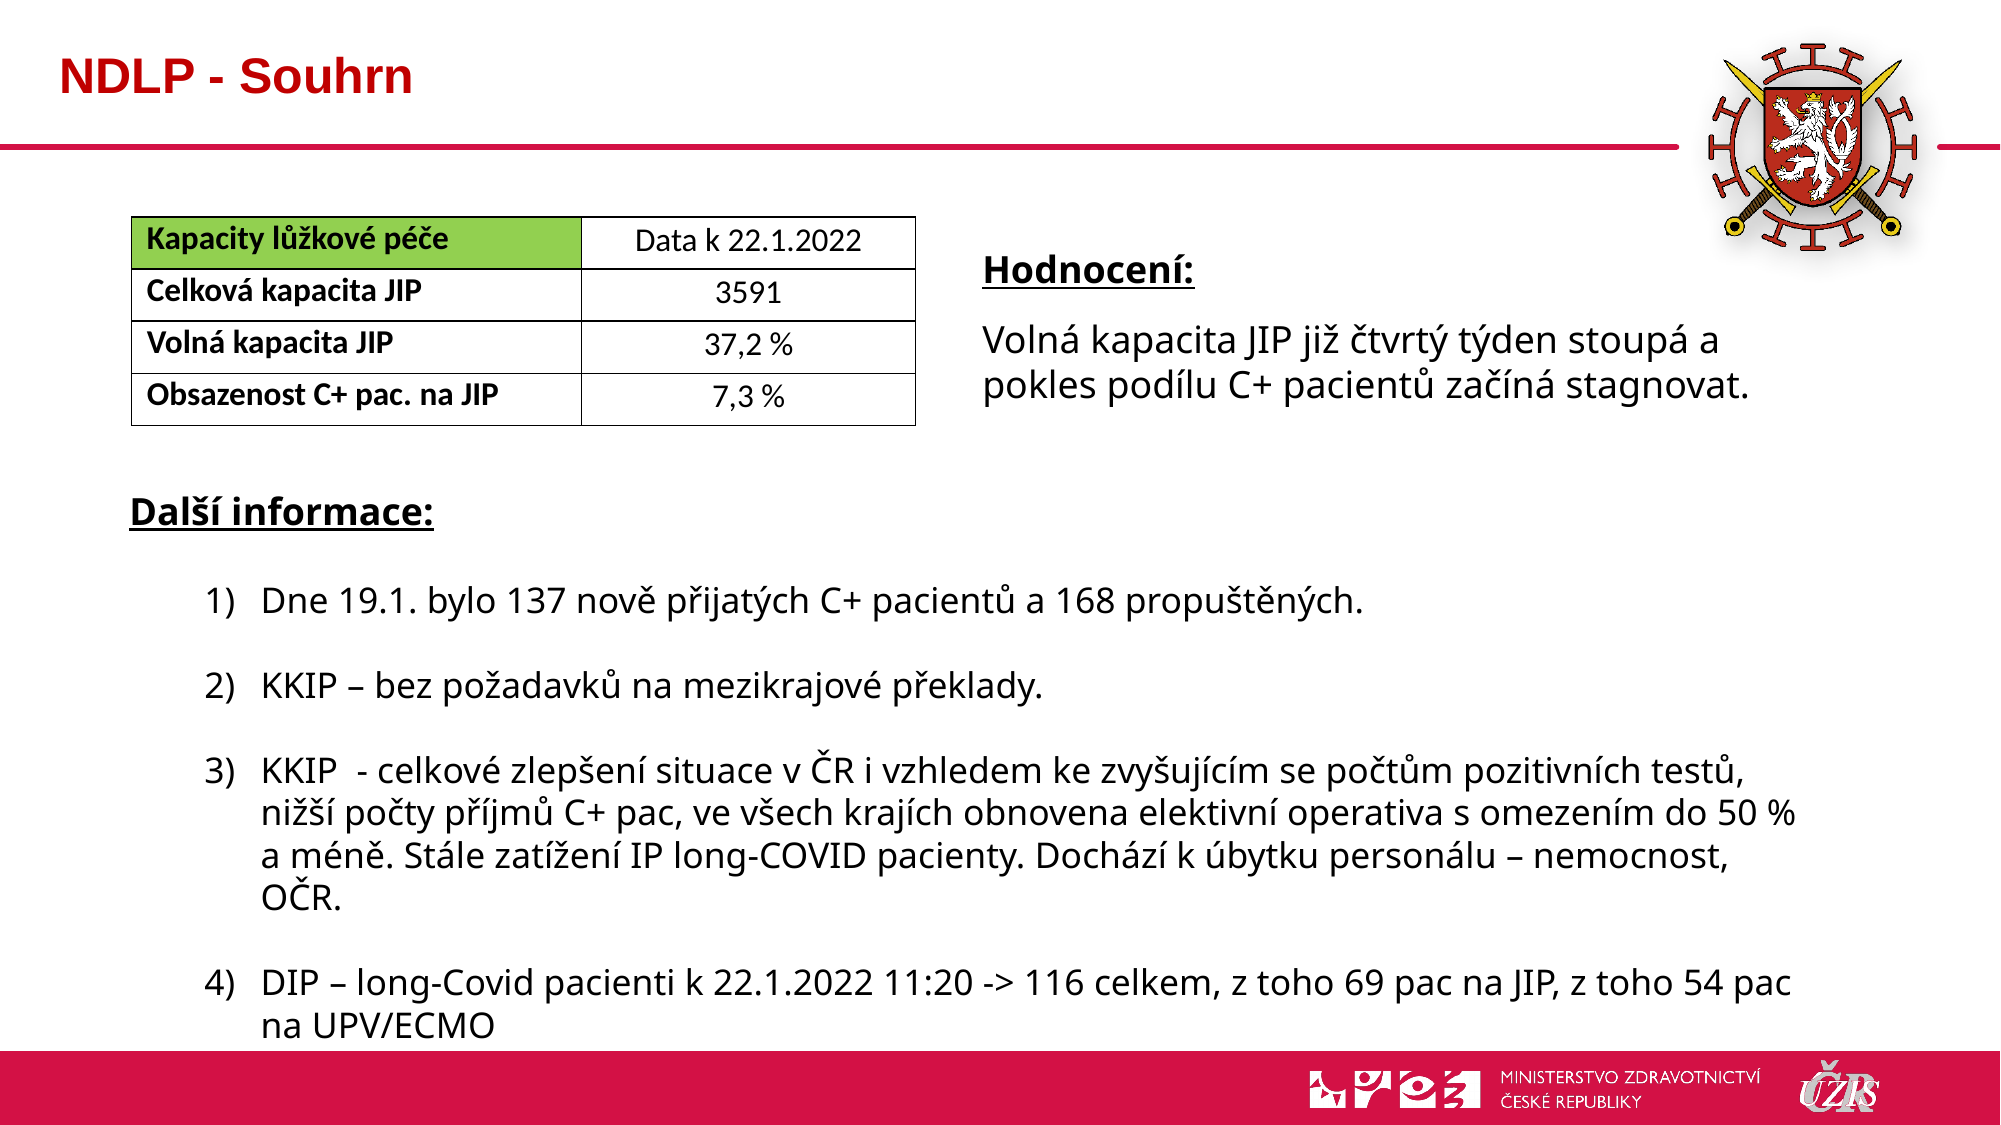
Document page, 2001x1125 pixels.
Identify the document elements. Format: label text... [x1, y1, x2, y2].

text_box Hodnocení: Volná kapacita JIP již čtvrtý týden stoupá a pokles podílu C+ pacientů začíná stagnovat. [967, 238, 1830, 414]
table_cell 3591 [582, 270, 915, 320]
table_cell Volná kapacita JIP [132, 322, 581, 373]
text_box Další informace: Dne 19.1. bylo 137 nově přijatých C+ pacientů a 168 propuštěných. KKIP – bez požadavků na mezikrajové překlady. KKIP - celkové zlepšení situace v ČR i vzhledem ke zvyšujícím se počtům pozitivních testů, nižší počty příjmů C+ pac, ve všech krajích obnovena elektivní operativa s omezením do 50 % a méně. Stále zatížení IP long-COVID pacienty. Dochází k úbytku personálu – nemocnost, OČR. DIP – long-Covid pacienti k 22.1.2022 11:20 -> 116 celkem, z toho 69 pac na JIP, z toho 54 pac na UPV/ECMO [114, 480, 1821, 1053]
table_cell 37,2 % [582, 322, 915, 373]
table_cell Obsazenost C+ pac. na JIP [132, 374, 581, 425]
picture [1308, 1068, 1762, 1108]
table_cell 7,3 % [582, 374, 915, 425]
picture [1702, 37, 1923, 257]
table_header Data k 22.1.2022 [582, 218, 915, 268]
table_cell Celková kapacita JIP [132, 270, 581, 320]
picture [1778, 1050, 1901, 1125]
table_header Kapacity lůžkové péče [132, 218, 581, 268]
title NDLP - Souhrn [44, 4, 1667, 152]
